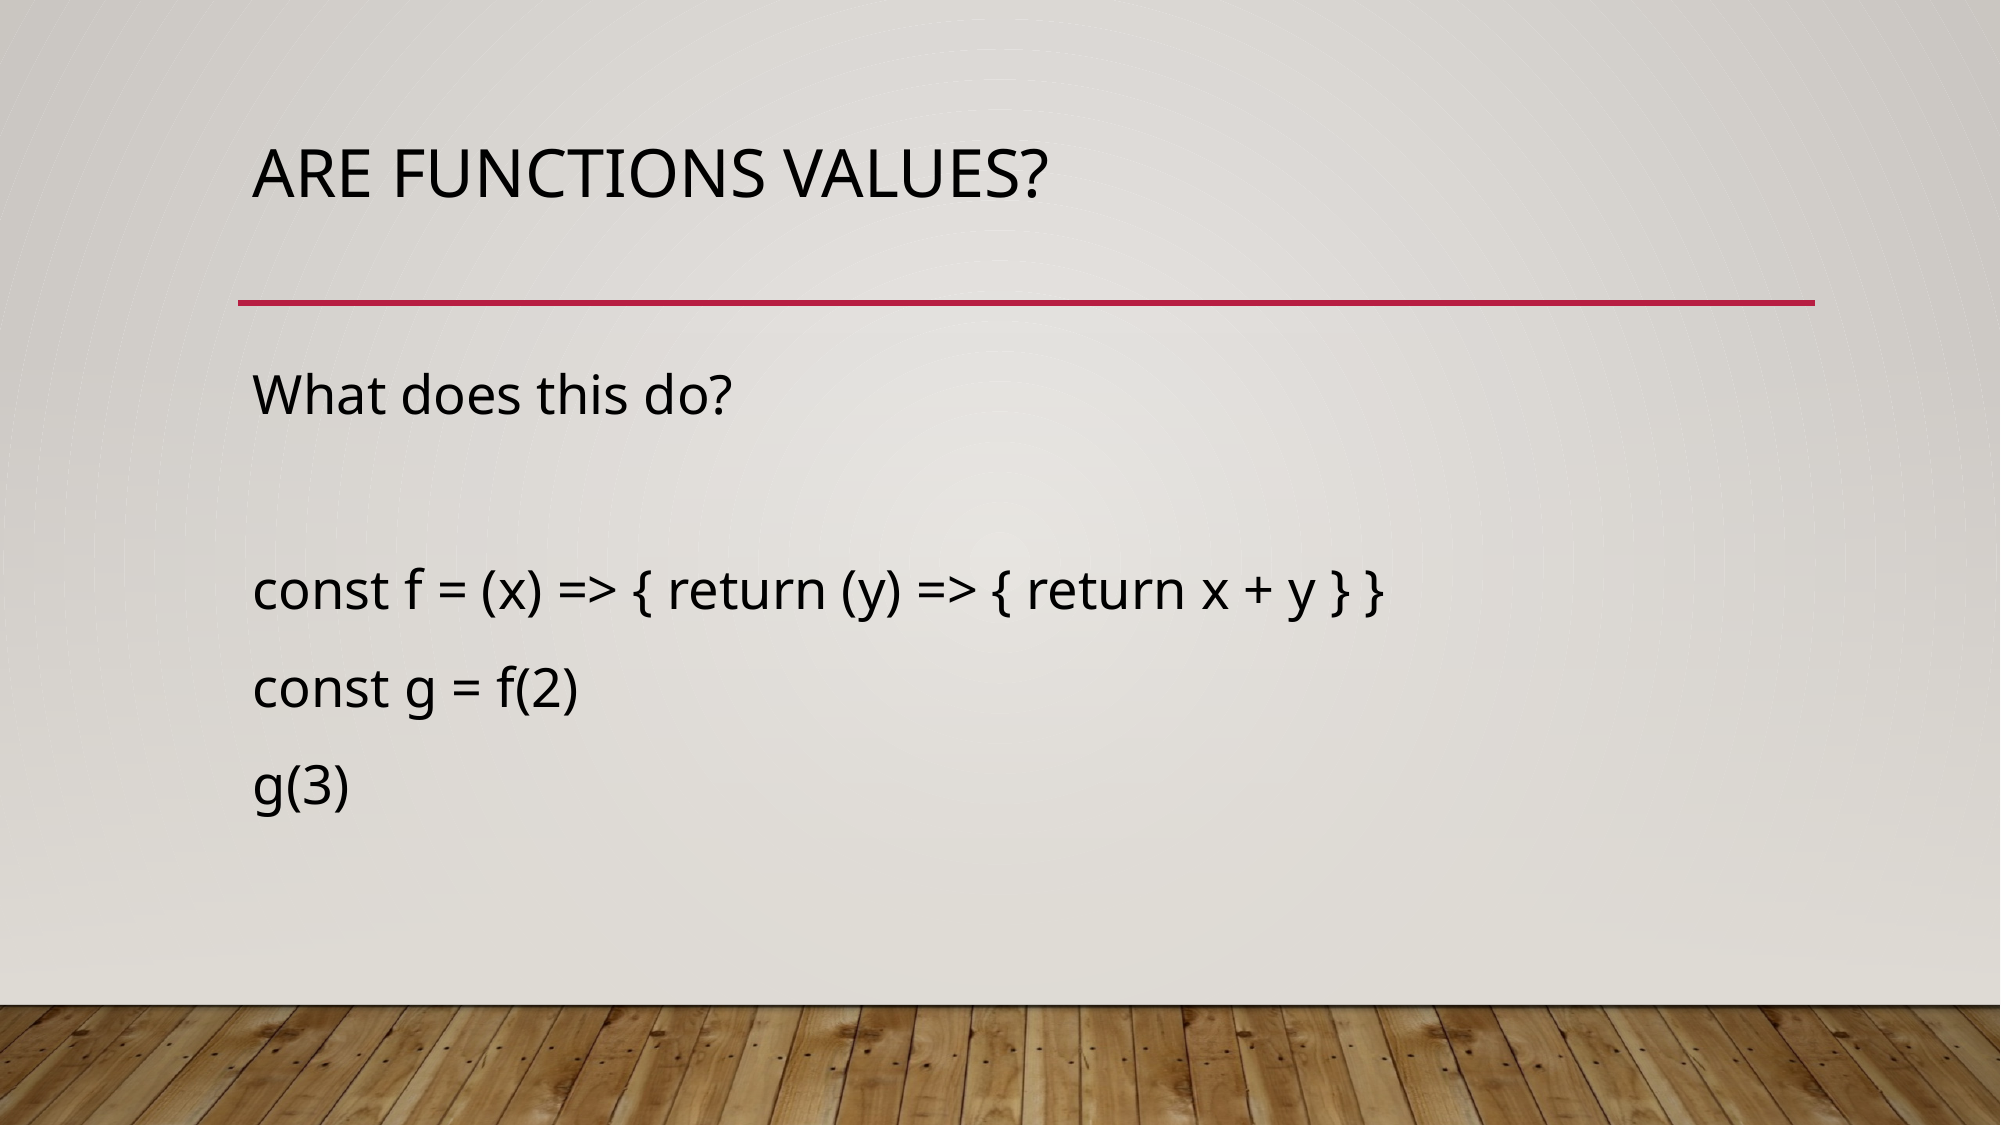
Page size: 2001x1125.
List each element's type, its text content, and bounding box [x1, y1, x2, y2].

title Are functions Values? [237, 132, 1814, 306]
list What does this do? const f = (x) => { return (y) => { return x + y } } const g = f(2) g(3) [237, 320, 1925, 933]
picture [0, 1005, 2000, 1125]
